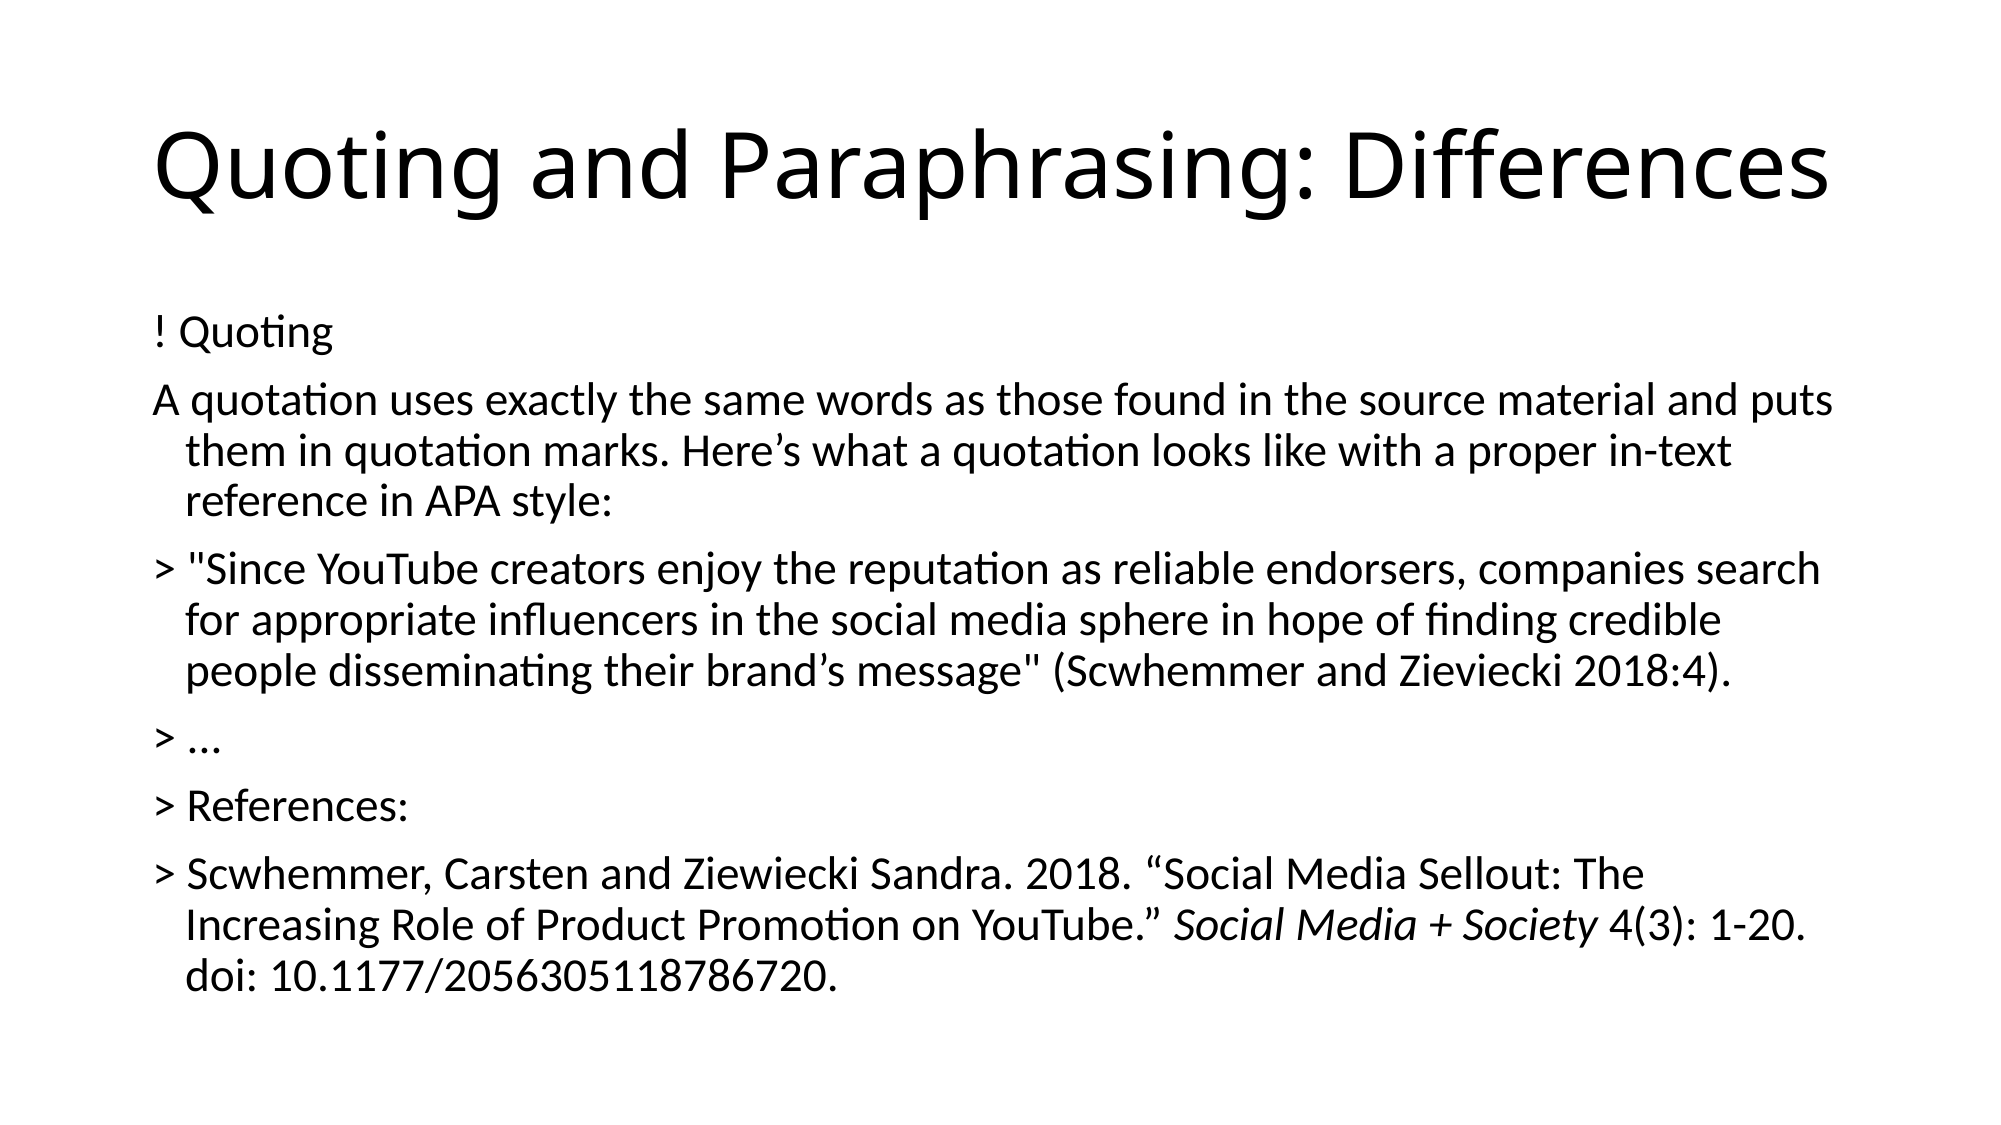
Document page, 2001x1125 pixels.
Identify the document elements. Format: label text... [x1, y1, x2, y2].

list ! Quoting A quotation uses exactly the same words as those found in the source material and puts them in quotation marks. Here’s what a quotation looks like with a proper in-text reference in APA style: > "Since YouTube creators enjoy the reputation as reliable endorsers, companies search for appropriate influencers in the social media sphere in hope of finding credible people disseminating their brand’s message" (Scwhemmer and Zieviecki 2018:4). > ... > References: > Scwhemmer, Carsten and Ziewiecki Sandra. 2018. “Social Media Sellout: The Increasing Role of Product Promotion on YouTube.” Social Media + Society 4(3): 1-20. doi: 10.1177/2056305118786720. [137, 299, 1863, 1014]
title Quoting and Paraphrasing: Differences [137, 59, 1863, 278]
